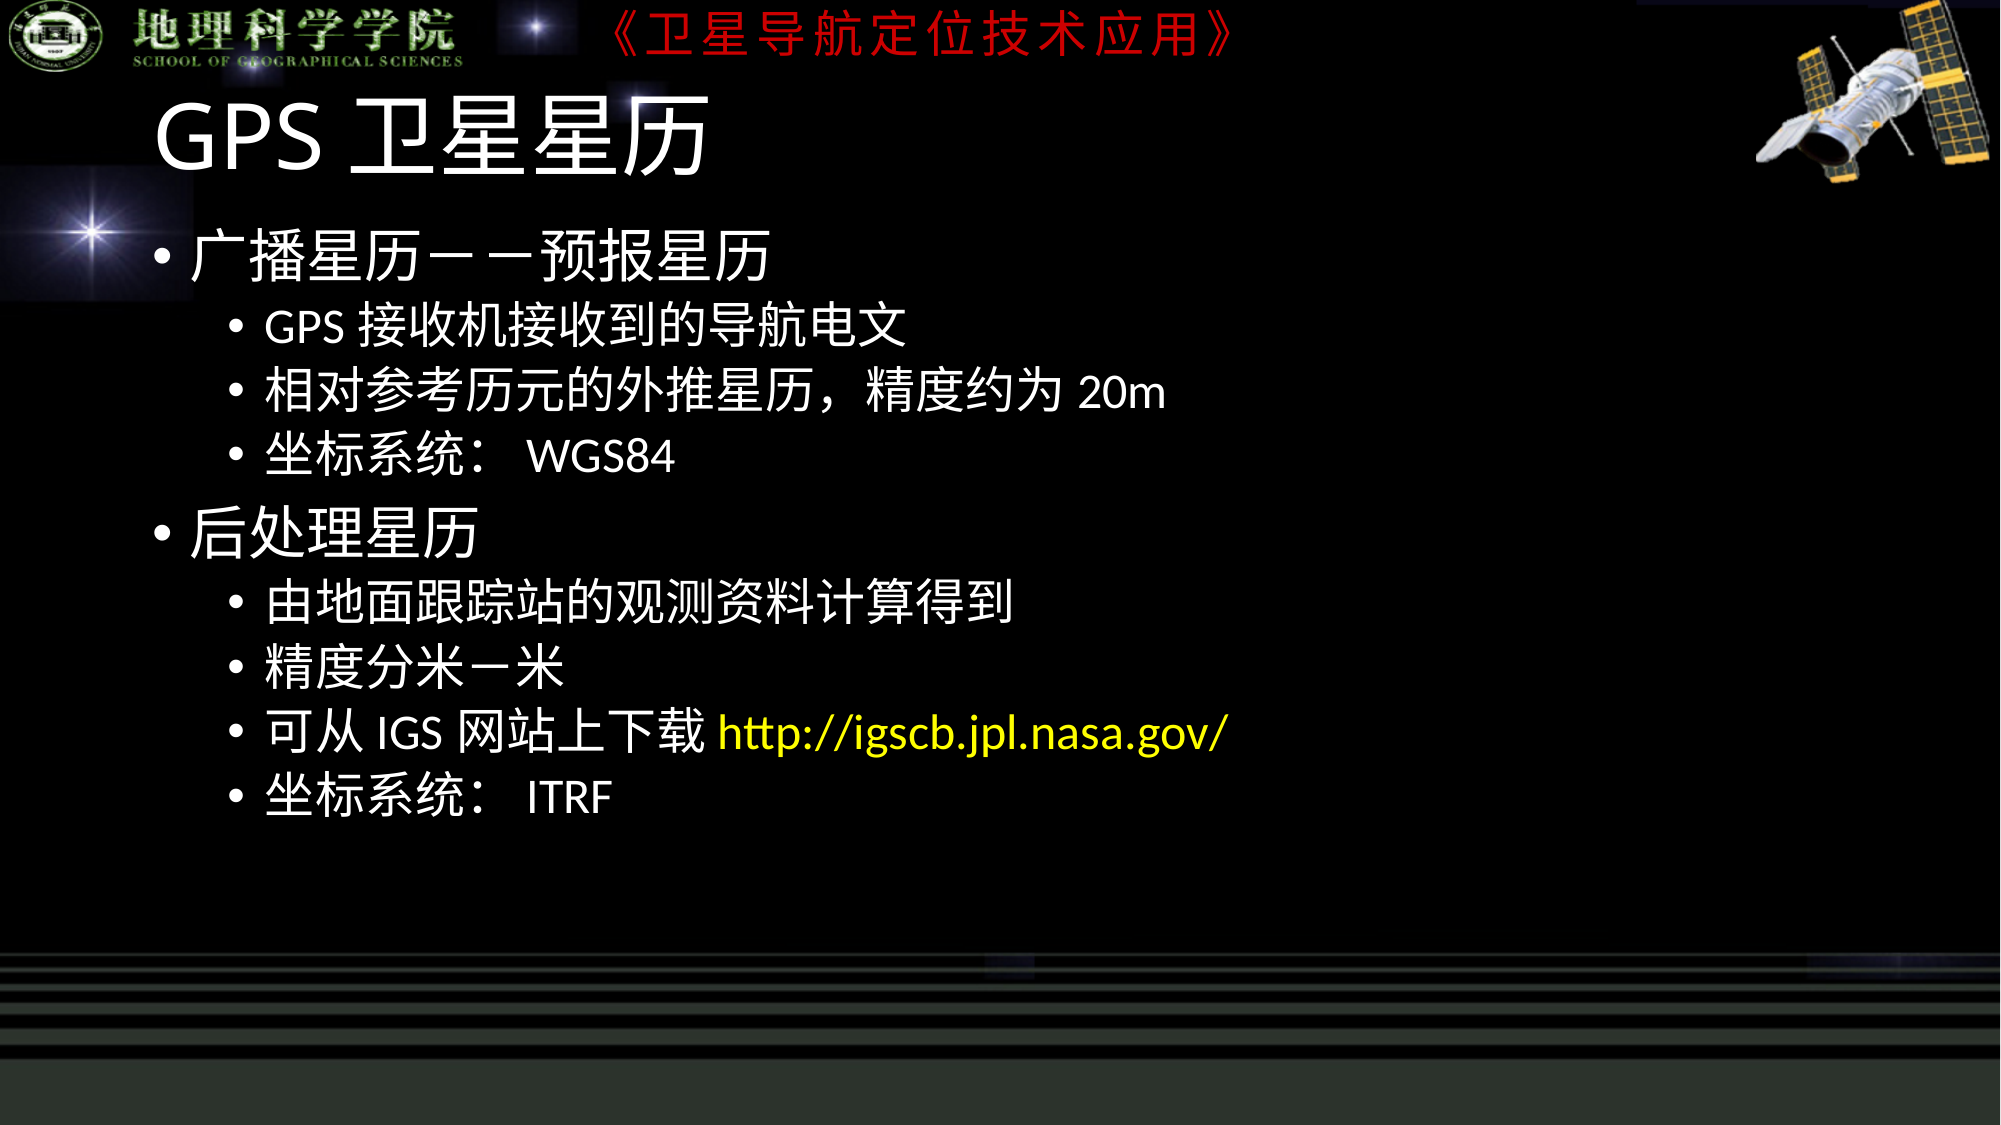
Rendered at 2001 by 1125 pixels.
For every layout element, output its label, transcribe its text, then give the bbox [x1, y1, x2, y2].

picture [0, 0, 2001, 1125]
title GPS卫星星历 [137, 71, 1863, 209]
list 广播星历－－预报星历 GPS接收机接收到的导航电文 相对参考历元的外推星历，精度约为20m 坐标系统：WGS84 后处理星历 由地面跟踪站的观测资料计算得到 精度分米－米 可从IGS网站上下载http://igscb.jpl.nasa.gov/ 坐标系统：ITRF [137, 219, 1863, 1014]
